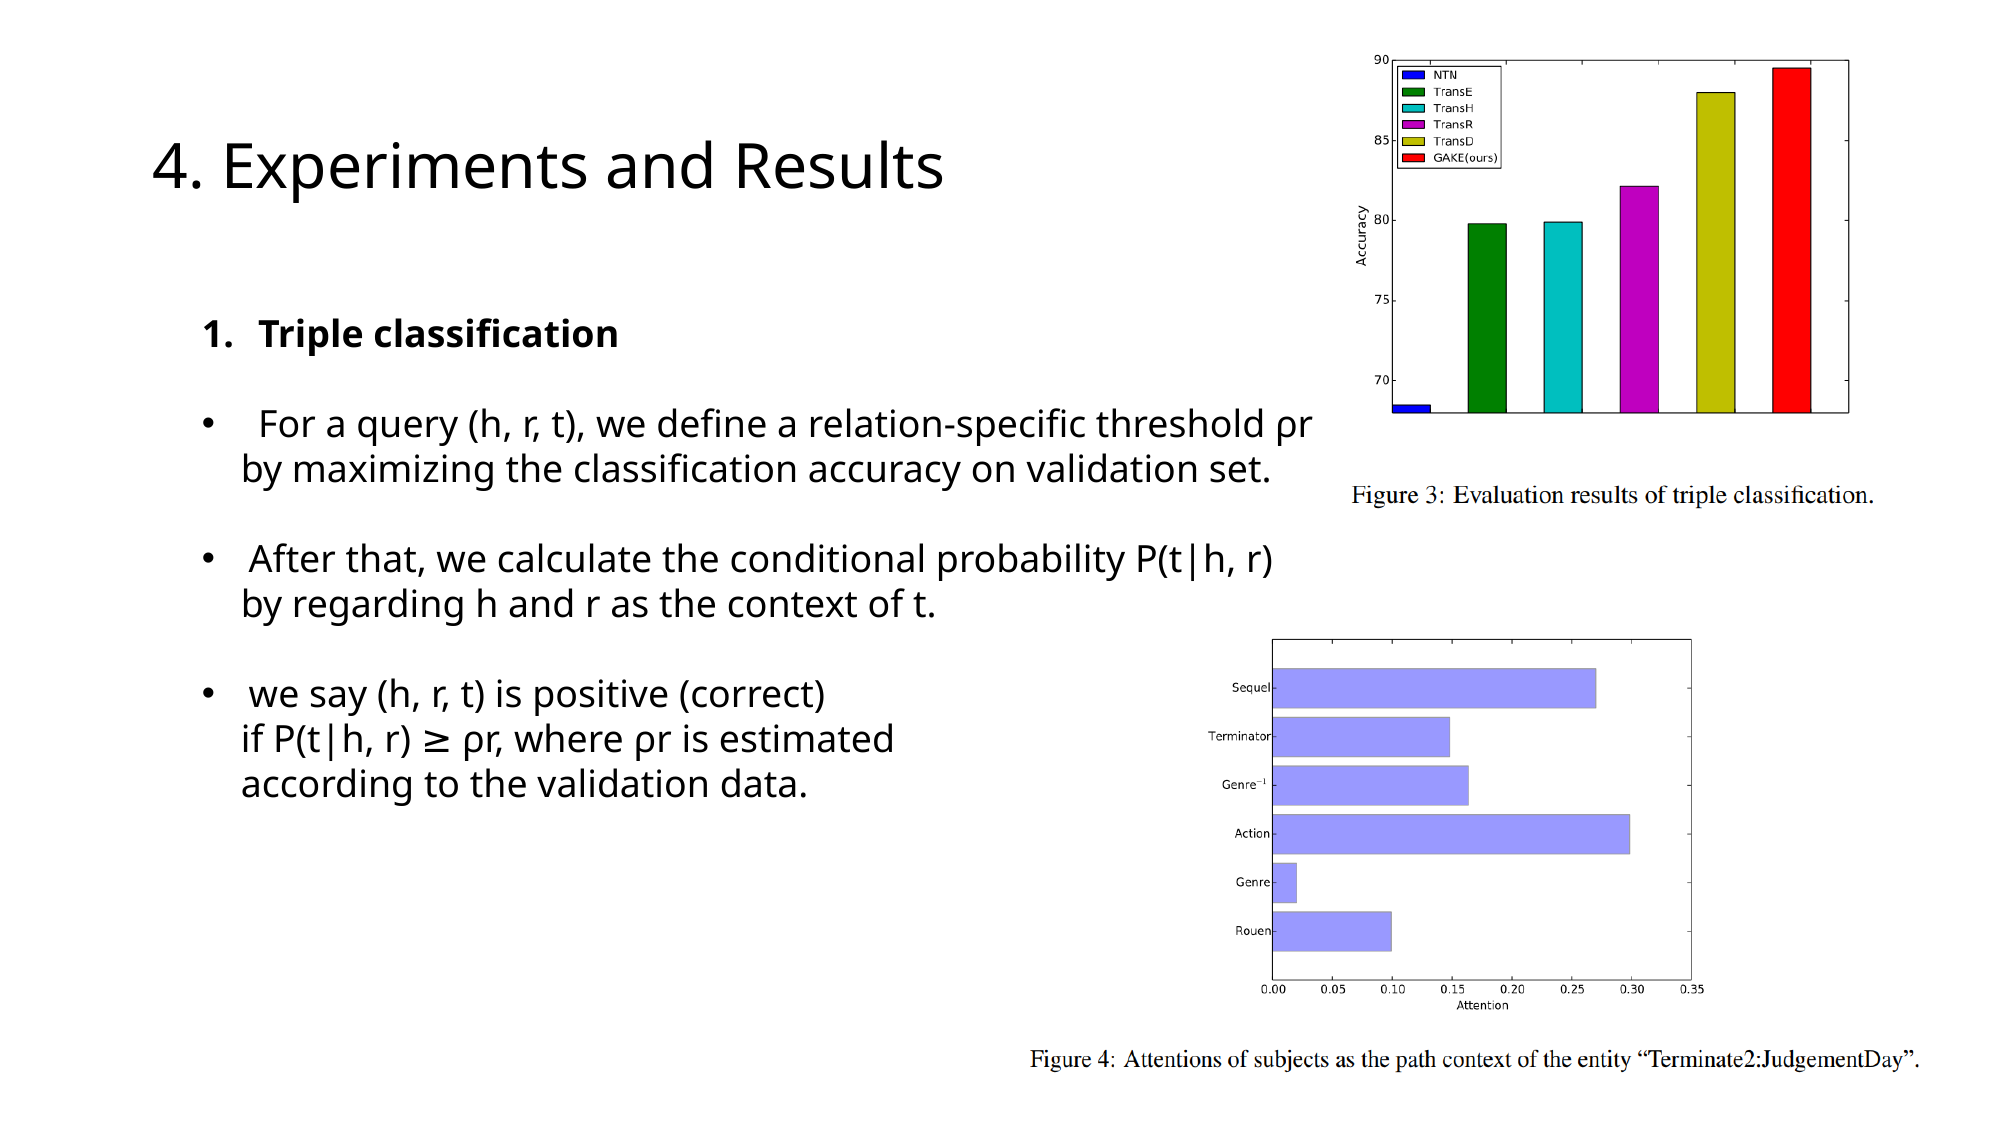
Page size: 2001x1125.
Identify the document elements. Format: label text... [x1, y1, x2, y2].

text_box Triple classification For a query (h, r, t), we define a relation-specific threshold ρr by maximizing the classification accuracy on validation set. After that, we calculate the conditional probability P(t|h, r) by regarding h and r as the context of t. we say (h, r, t) is positive (correct) if P(t|h, r) ≥ ρr, where ρr is estimated according to the validation data. [187, 302, 1911, 1125]
picture [1345, 40, 1884, 536]
title 4. Experiments and Results [137, 59, 1345, 278]
picture [995, 632, 1933, 1085]
